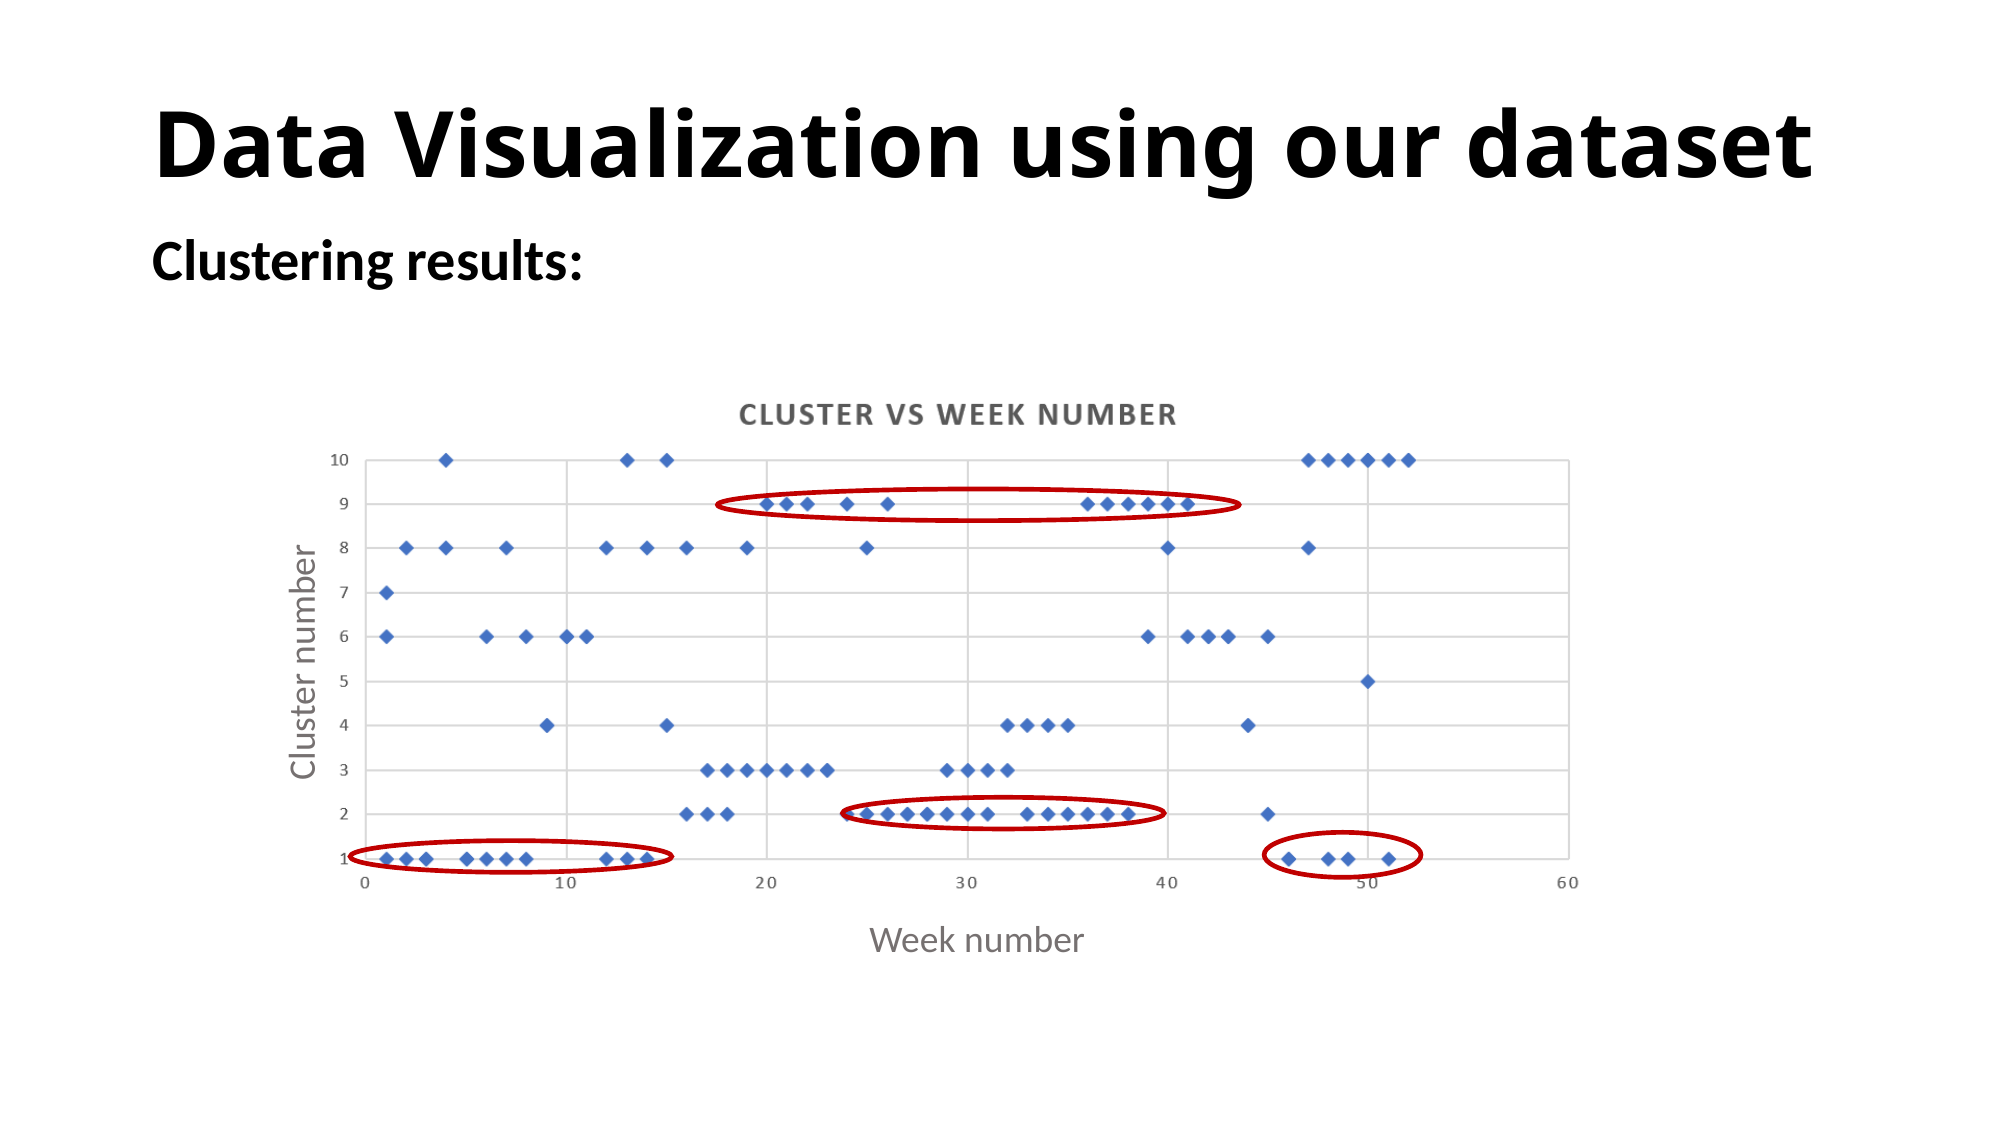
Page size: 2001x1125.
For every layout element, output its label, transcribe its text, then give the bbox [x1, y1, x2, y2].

list Week number [409, 904, 1533, 1125]
picture [320, 382, 1594, 903]
text_box Clustering results: [137, 222, 1805, 366]
text_box Cluster number [267, 382, 401, 955]
title Data Visualization using our dataset [137, 39, 1863, 257]
